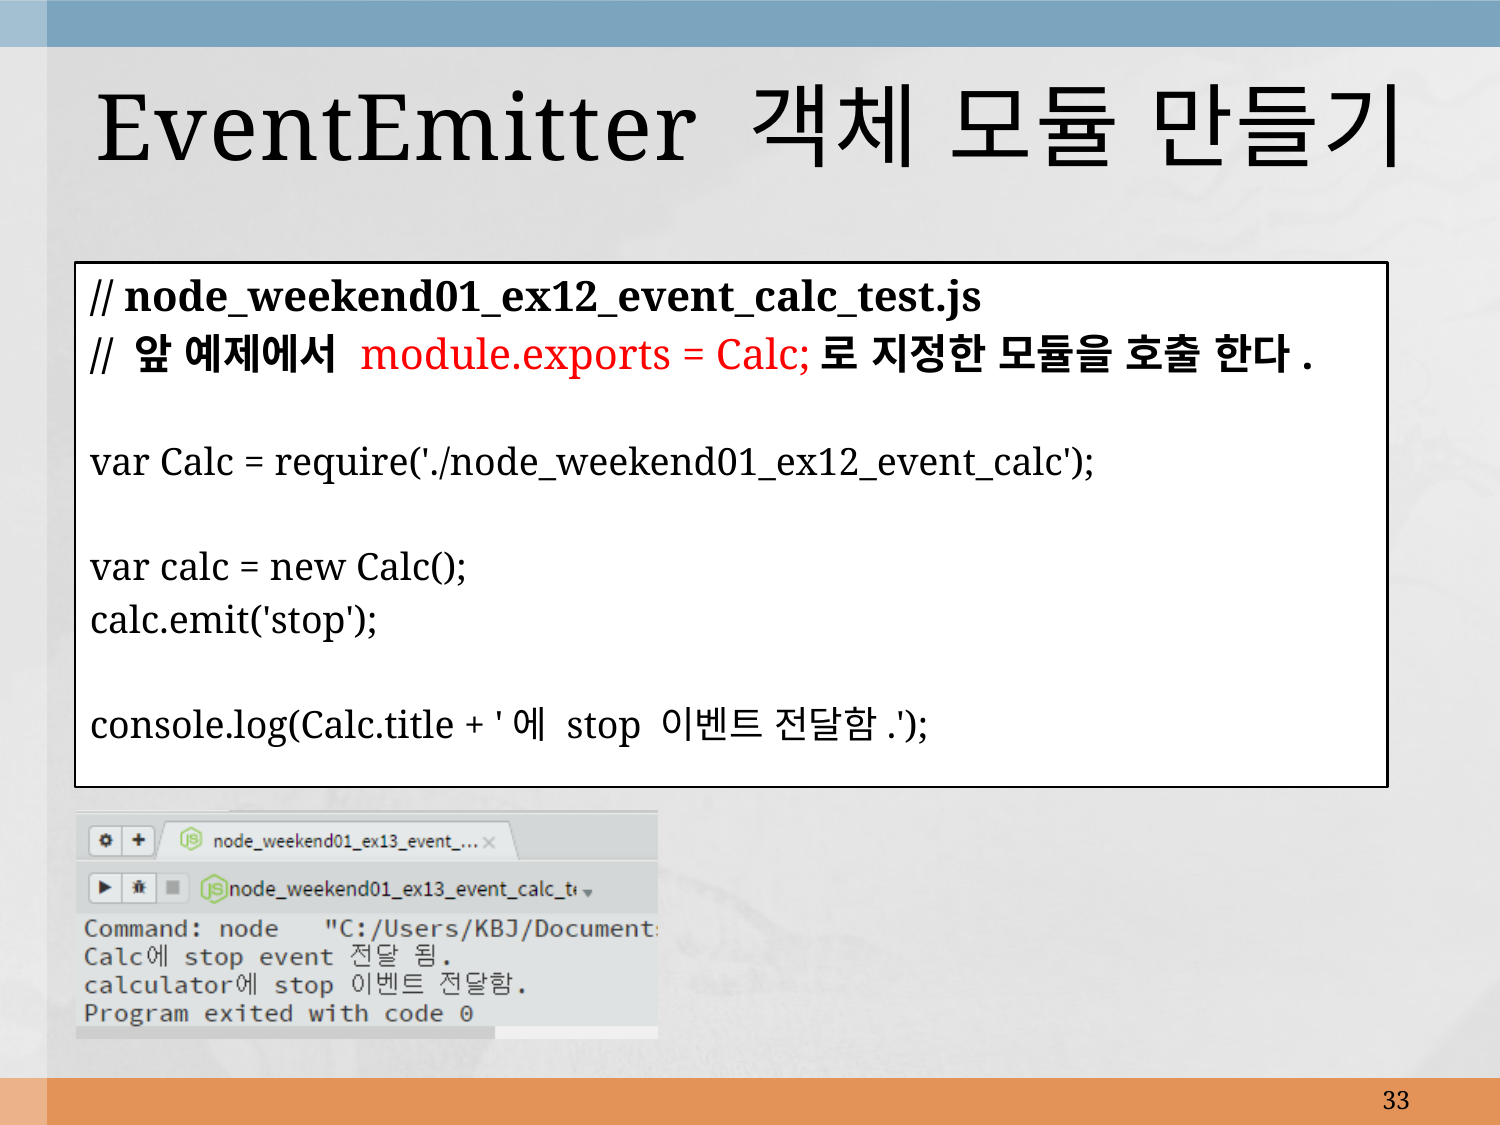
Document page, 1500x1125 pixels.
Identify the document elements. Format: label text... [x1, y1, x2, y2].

list // node_weekend01_ex12_event_calc_test.js // 앞 예제에서 module.exports = Calc;로 지정한 모듈을 호출 한다. var Calc = require('./node_weekend01_ex12_event_calc'); var calc = new Calc(); calc.emit('stop'); console.log(Calc.title + '에 stop 이벤트 전달함.'); [74, 261, 1389, 788]
picture [76, 810, 658, 1039]
slide_number 33 [1074, 1078, 1425, 1125]
title EventEmitter 객체 모듈 만들기 [49, 46, 1454, 202]
